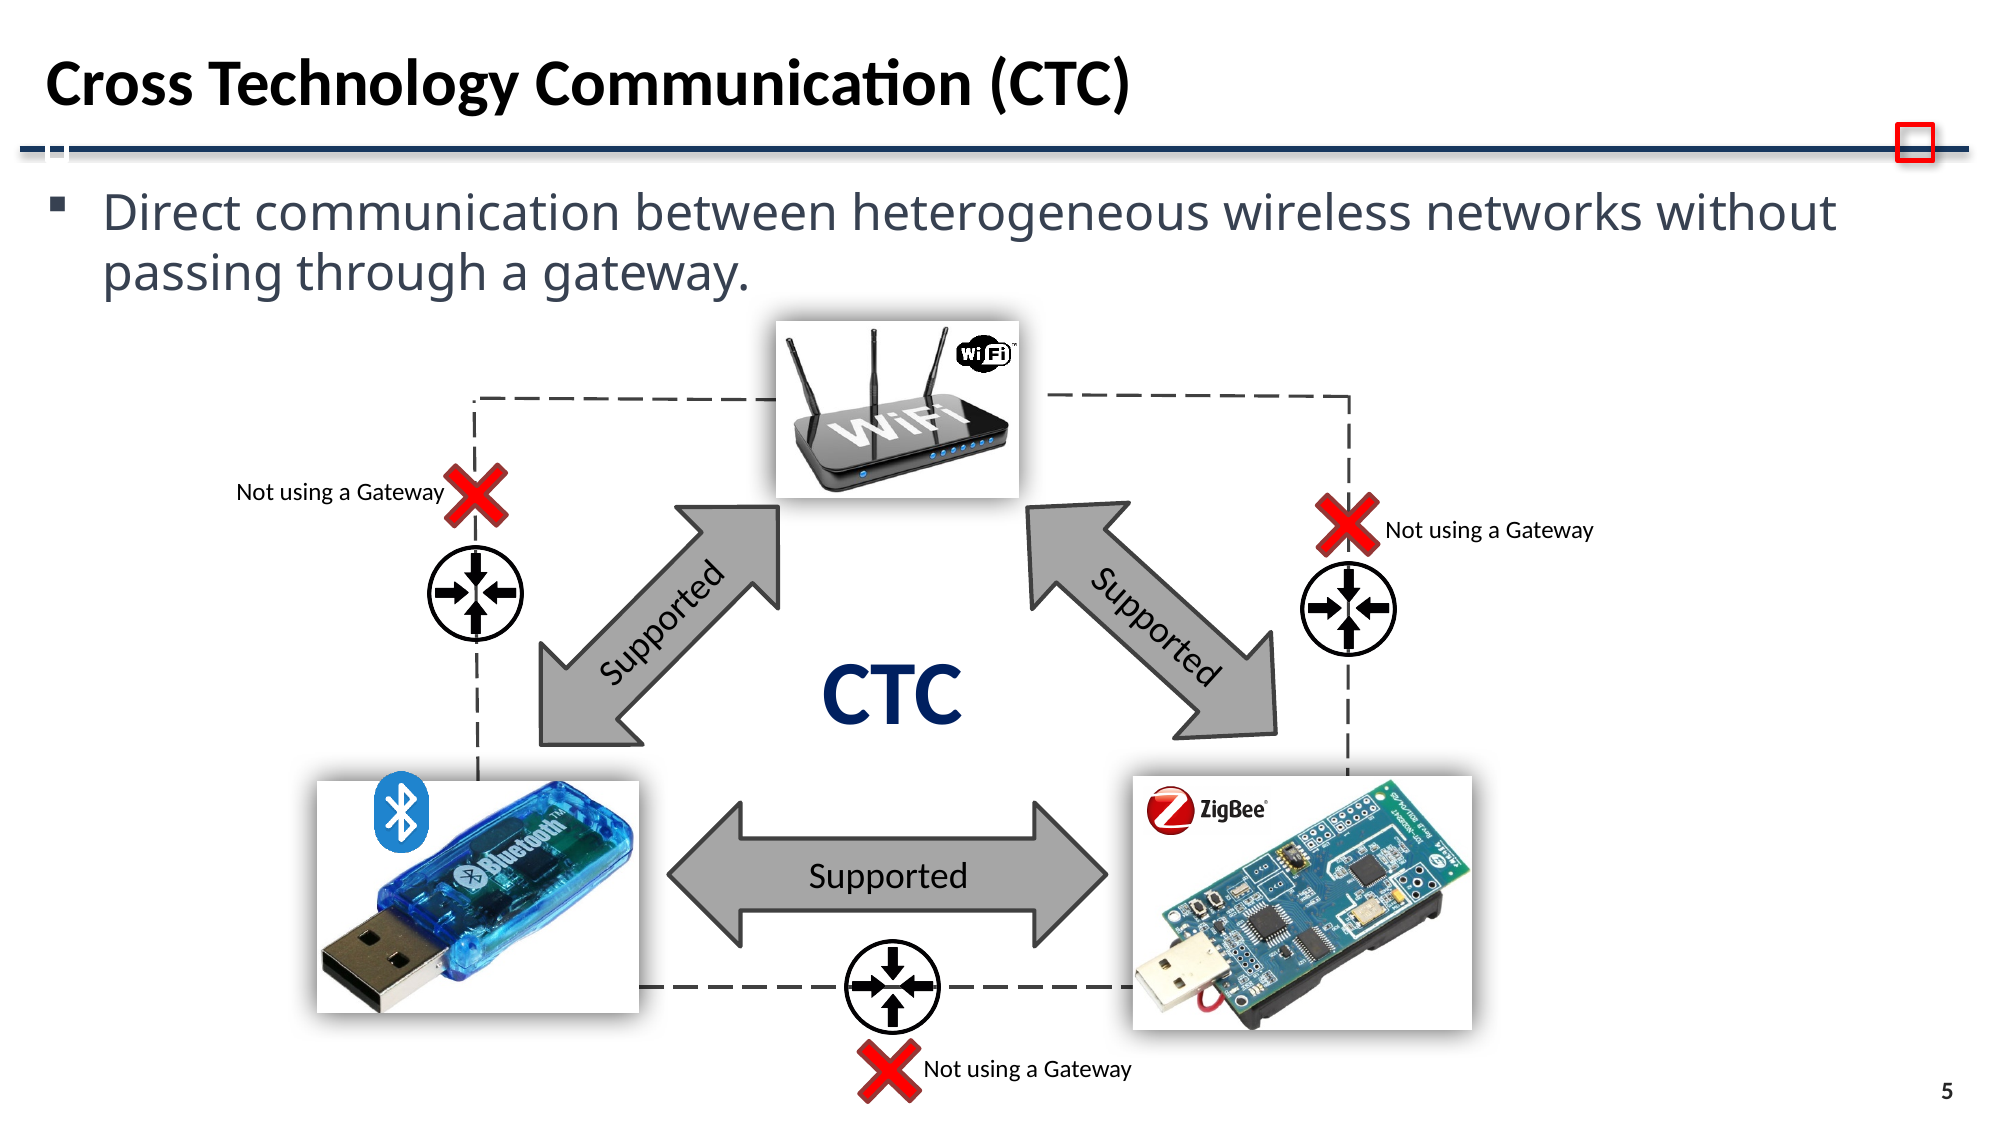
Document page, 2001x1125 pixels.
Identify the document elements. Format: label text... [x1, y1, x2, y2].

slide_number 5 [1826, 1071, 1969, 1108]
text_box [216, 321, 1614, 1109]
list Direct communication between heterogeneous wireless networks without passing through a gateway. [31, 172, 1945, 374]
title Cross Technology Communication (CTC) [31, 7, 1969, 151]
